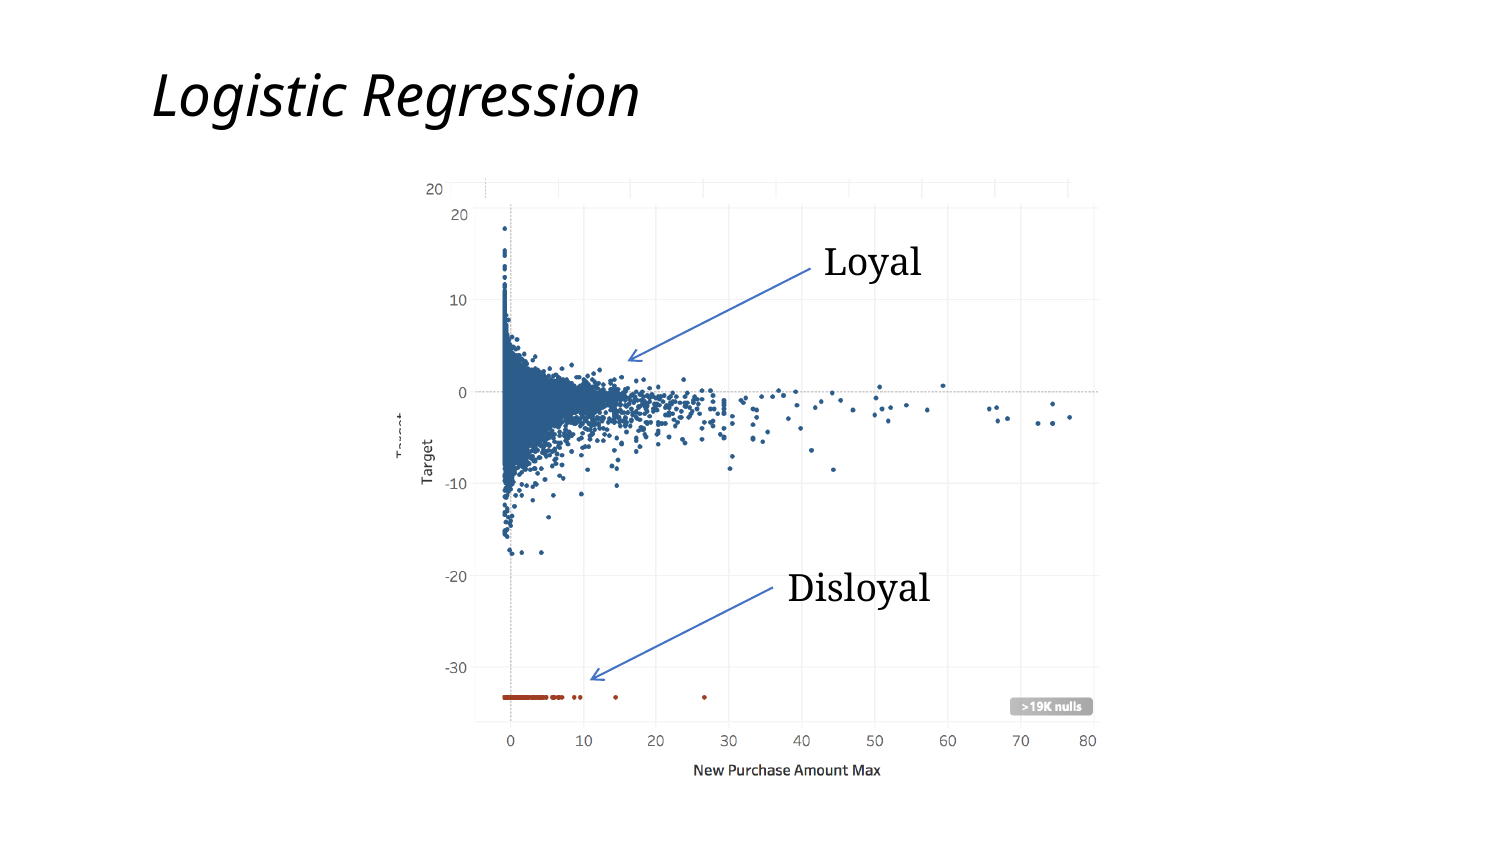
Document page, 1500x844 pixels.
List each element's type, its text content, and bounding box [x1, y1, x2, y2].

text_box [589, 587, 774, 681]
picture [376, 165, 1107, 786]
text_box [627, 268, 811, 362]
list Logistic Regression [61, 30, 1063, 166]
